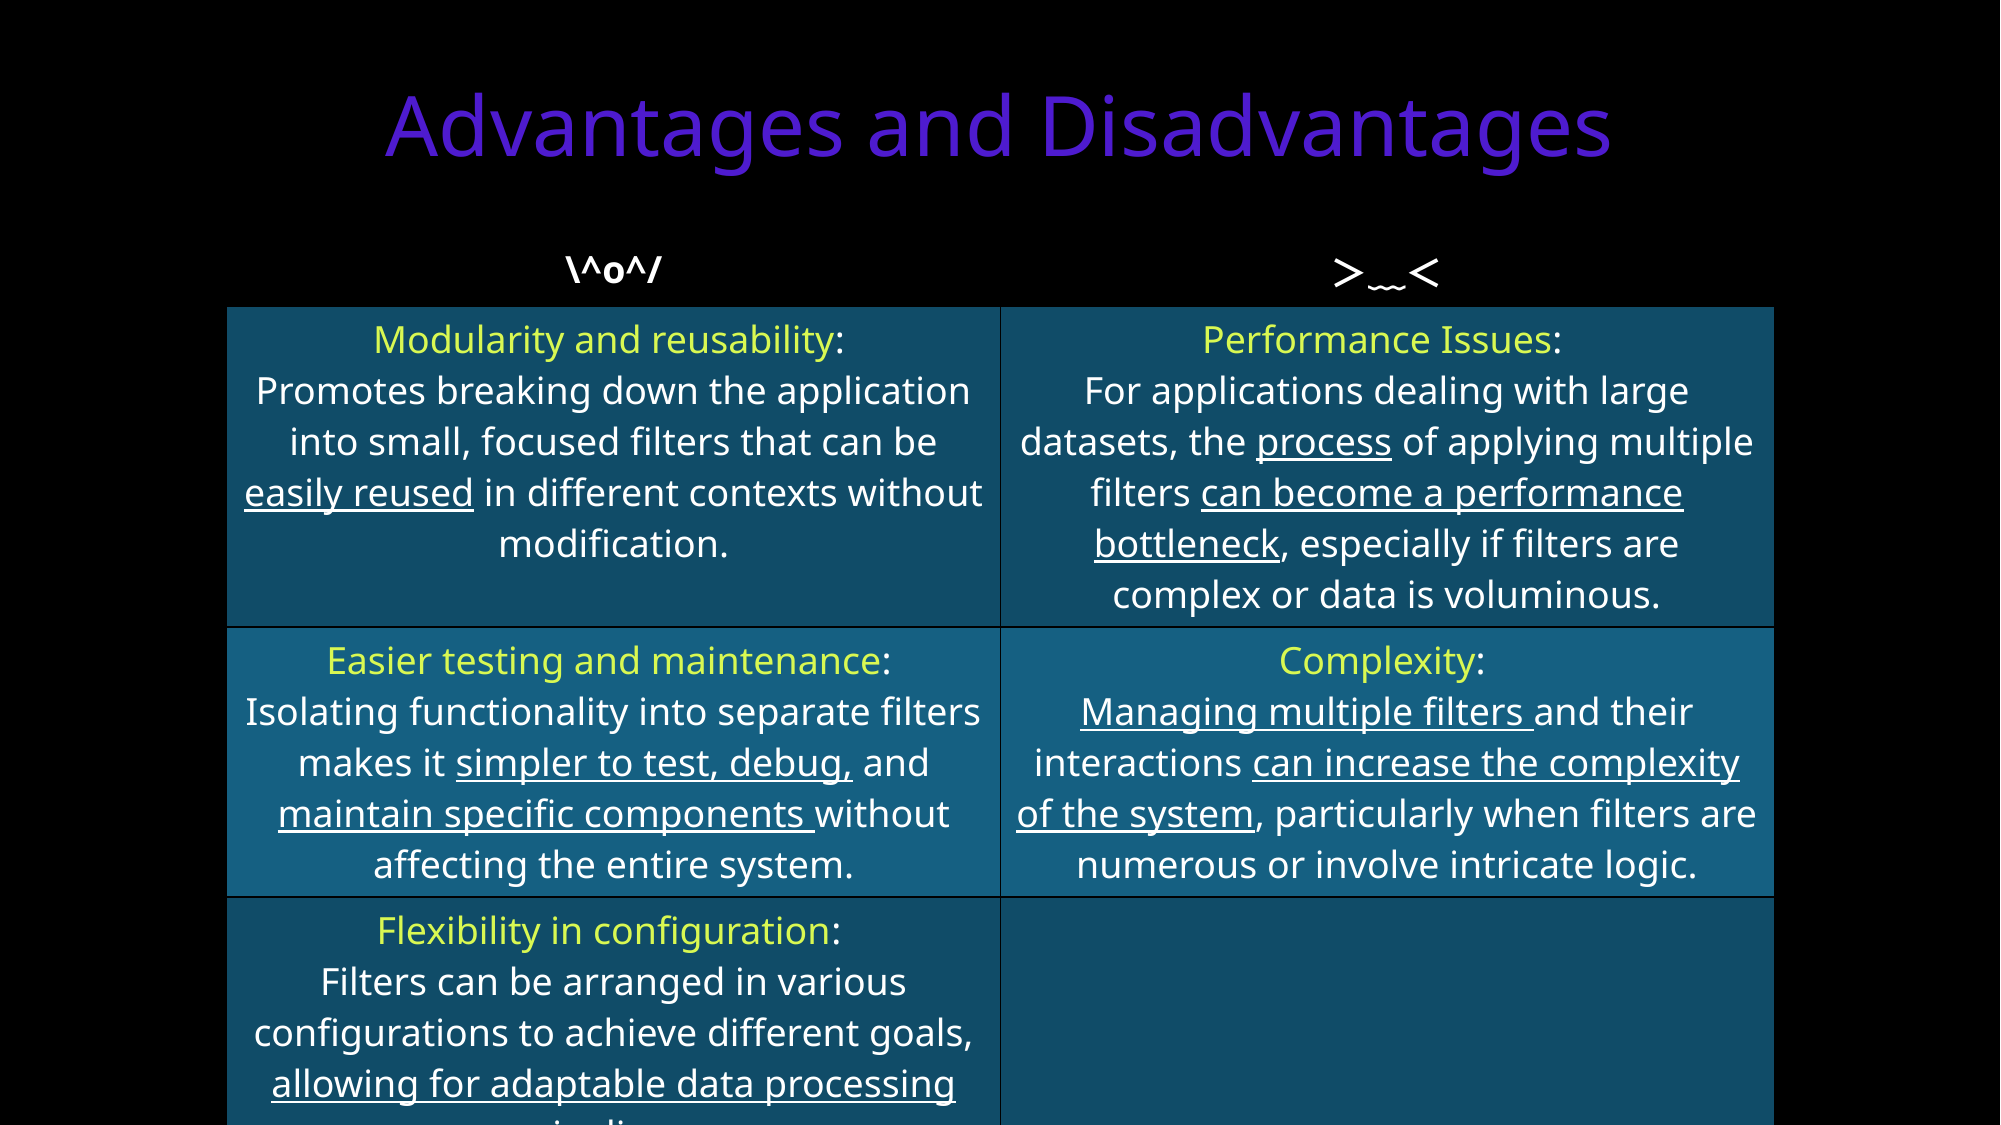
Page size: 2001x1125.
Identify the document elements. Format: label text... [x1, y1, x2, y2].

table_cell Complexity: Managing multiple filters and their interactions can increase the complexity of the system, particularly when filters are numerous or involve intricate logic. [1001, 628, 1774, 896]
table_header \^o^/ [228, 237, 1000, 305]
table_cell Performance Issues: For applications dealing with large datasets, the process of applying multiple filters can become a performance bottleneck, especially if filters are complex or data is voluminous. [1001, 307, 1774, 626]
table_cell Modularity and reusability: Promotes breaking down the application into small, focused filters that can be easily reused in different contexts without modification. [227, 307, 1000, 626]
table_header ＞﹏＜ [1000, 237, 1773, 305]
table_cell Easier testing and maintenance: Isolating functionality into separate filters makes it simpler to test, debug, and maintain specific components without affecting the entire system. [227, 628, 1000, 896]
table_cell Flexibility in configuration: Filters can be arranged in various configurations to achieve different goals, allowing for adaptable data processing pipelines. [227, 898, 1000, 1125]
title Advantages and Disadvantages [280, 22, 1720, 236]
table_cell [1001, 898, 1774, 1125]
